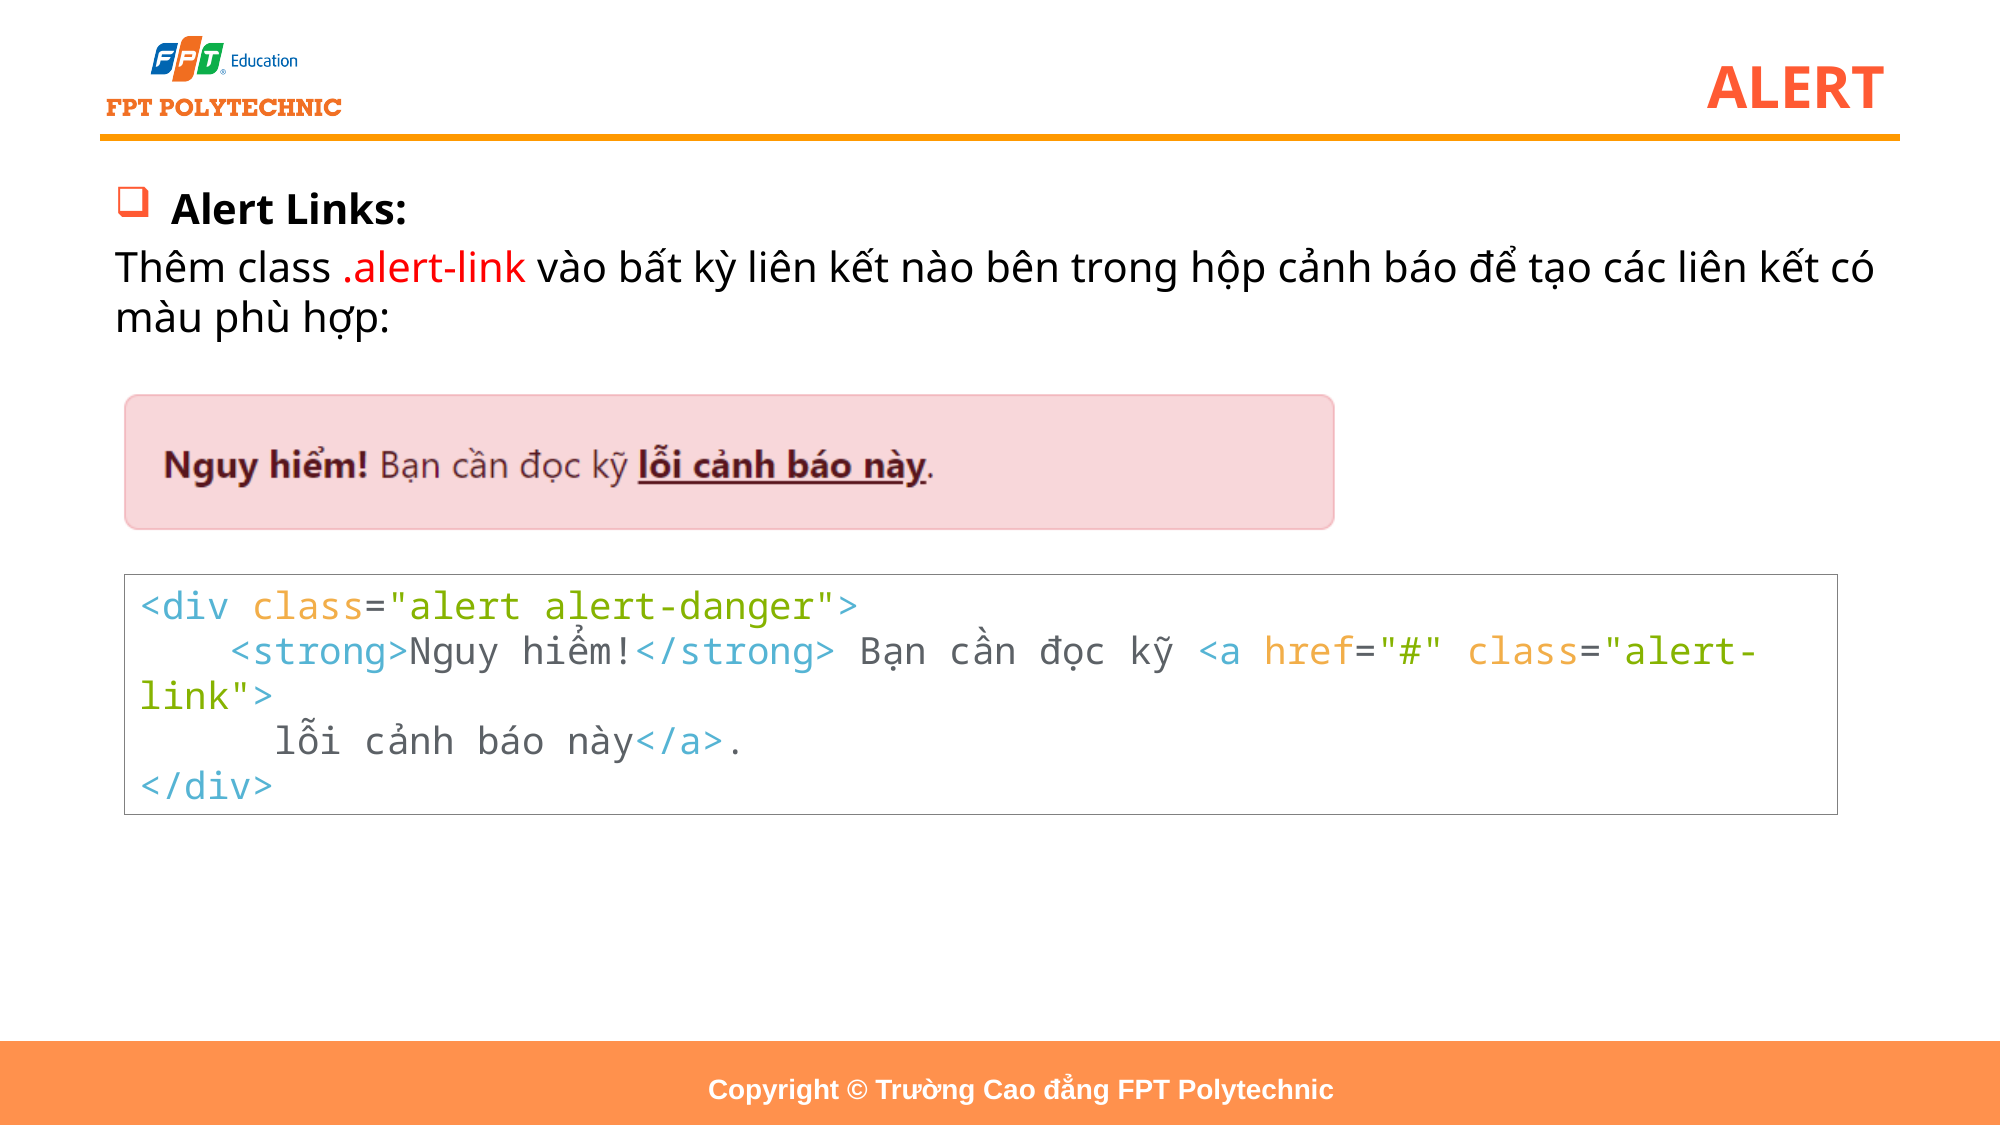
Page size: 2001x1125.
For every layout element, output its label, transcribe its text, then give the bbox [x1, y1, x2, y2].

title ALERT [450, 45, 1900, 125]
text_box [0, 1040, 2000, 1125]
picture [112, 382, 1349, 538]
text_box Alert Links: Thêm class .alert-link vào bất kỳ liên kết nào bên trong hộp cảnh báo để tạo các liên kết có màu phù hợp: [99, 174, 1900, 1038]
picture [98, 24, 350, 135]
text_box <div class="alert alert-danger"> <strong>Nguy hiểm!</strong> Bạn cần đọc kỹ <a href="#" class="alert-link"> lỗi cảnh báo này</a>. </div> [124, 574, 1838, 815]
